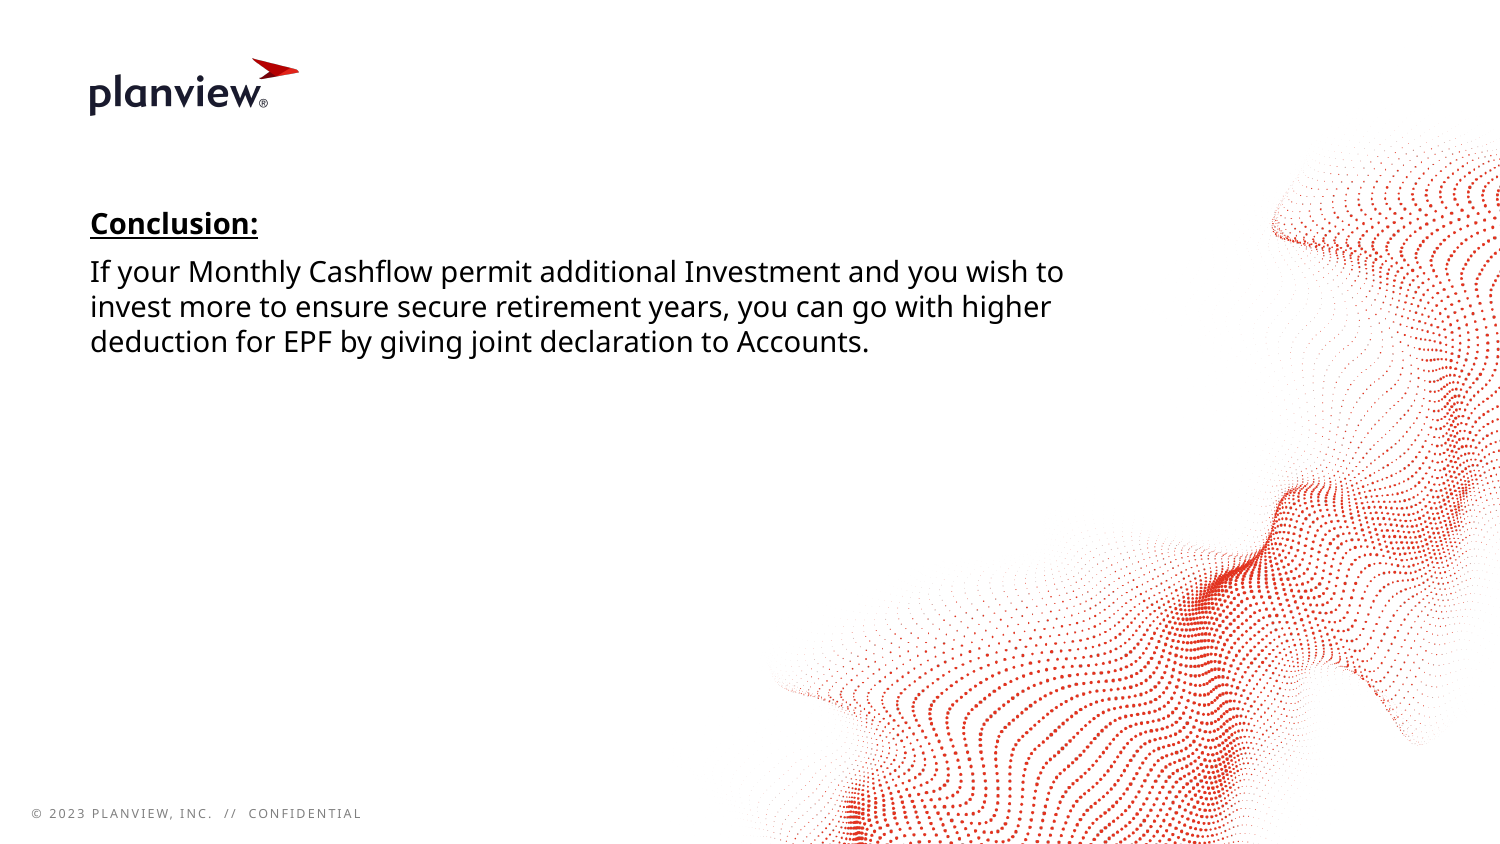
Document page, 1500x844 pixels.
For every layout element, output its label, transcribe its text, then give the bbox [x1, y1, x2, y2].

picture [0, 0, 1500, 844]
subtitle Conclusion: If your Monthly Cashflow permit additional Investment and you wish to invest more to ensure secure retirement years, you can go with higher deduction for EPF by giving joint declaration to Accounts. [75, 188, 1088, 373]
